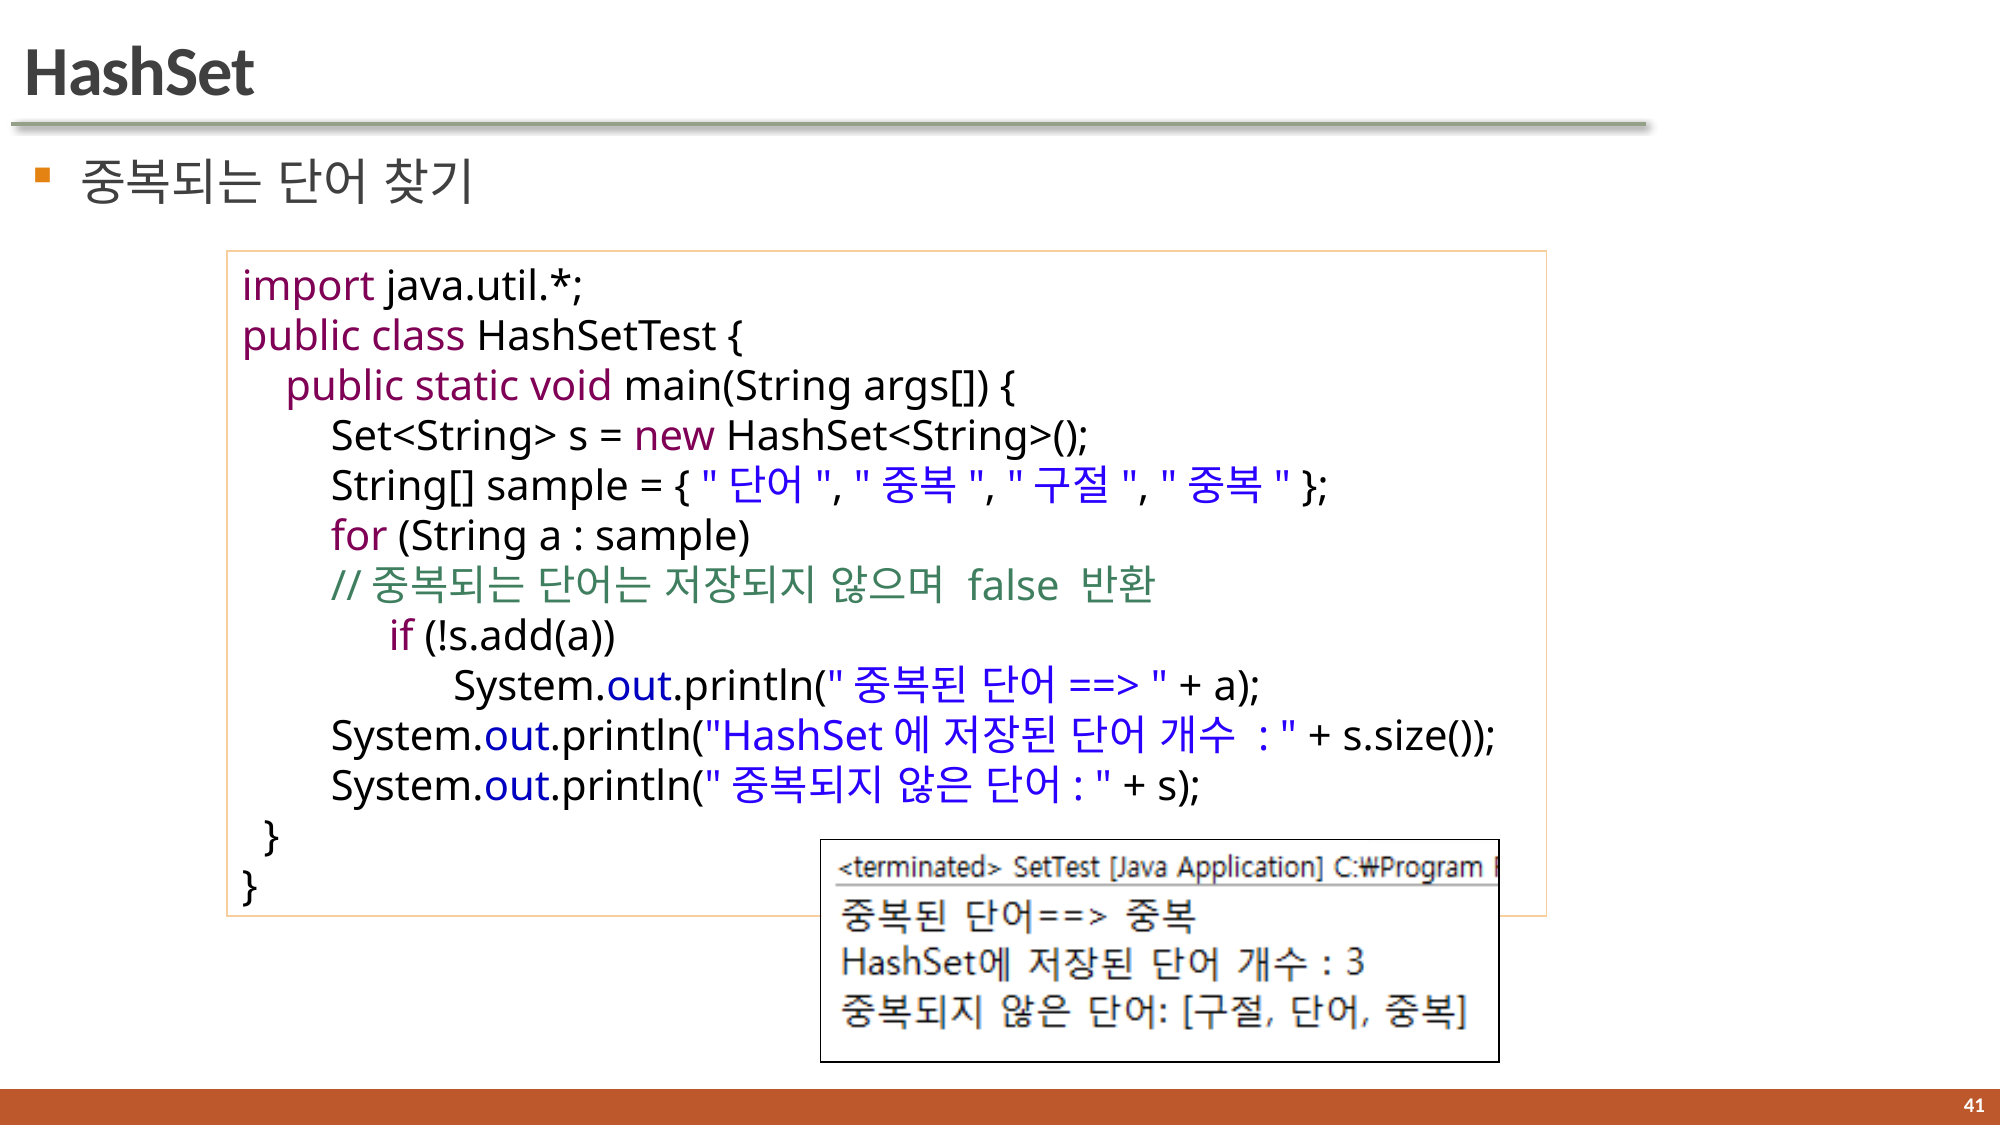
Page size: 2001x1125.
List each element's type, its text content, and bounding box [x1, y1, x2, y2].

slide_number 40 [1784, 1083, 2000, 1125]
text_box import java.util.*; public class HashSetTest { public static void main(String args[]) { Set<String> s = new HashSet<String>(); String[] sample = { "단어", "중복", "구절", "중복" }; for (String a : sample) //중복되는 단어는 저장되지 않으며 false 반환 if (!s.add(a)) System.out.println("중복된 단어==> " + a); System.out.println("HashSet에 저장된 단어 개수 : " + s.size()); System.out.println("중복되지 않은 단어: " + s); } } [227, 251, 1547, 917]
picture [820, 839, 1499, 1062]
title HashSet [9, 17, 1660, 118]
list 중복되는 단어 찾기 [31, 149, 1945, 1067]
